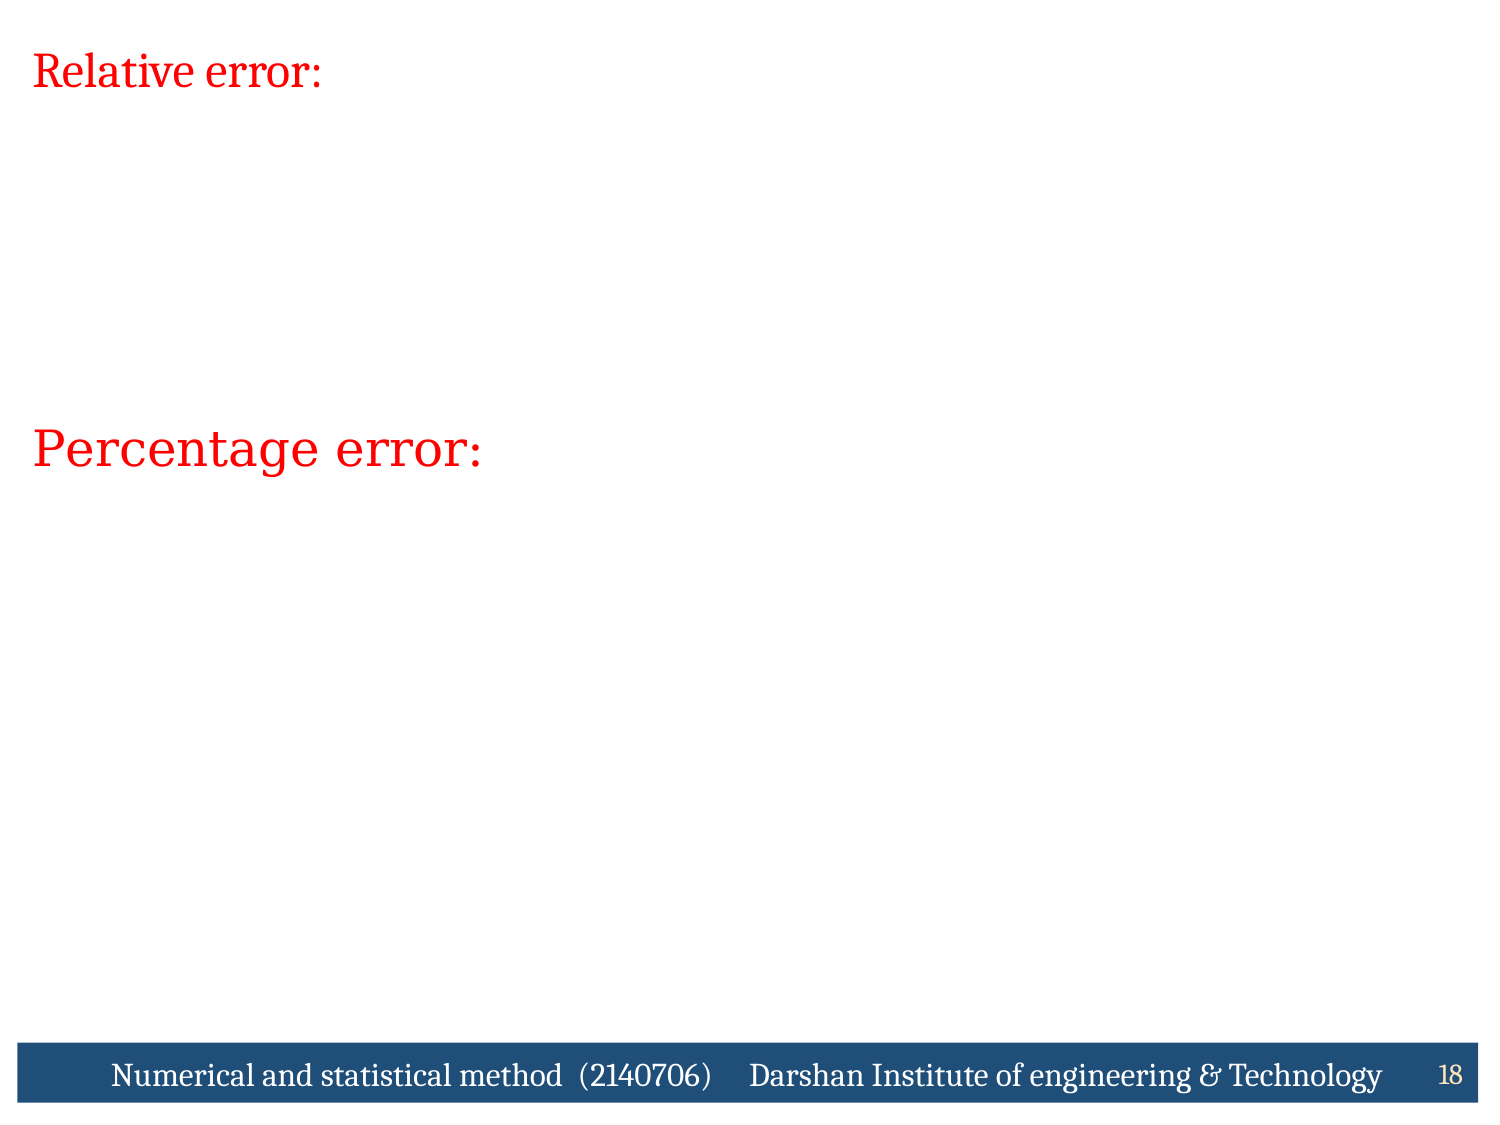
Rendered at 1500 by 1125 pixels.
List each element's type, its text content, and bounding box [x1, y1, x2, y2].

slide_number 18 [1393, 1042, 1479, 1103]
footer Numerical and statistical method (2140706) Darshan Institute of engineering & Technology [17, 1042, 1393, 1103]
